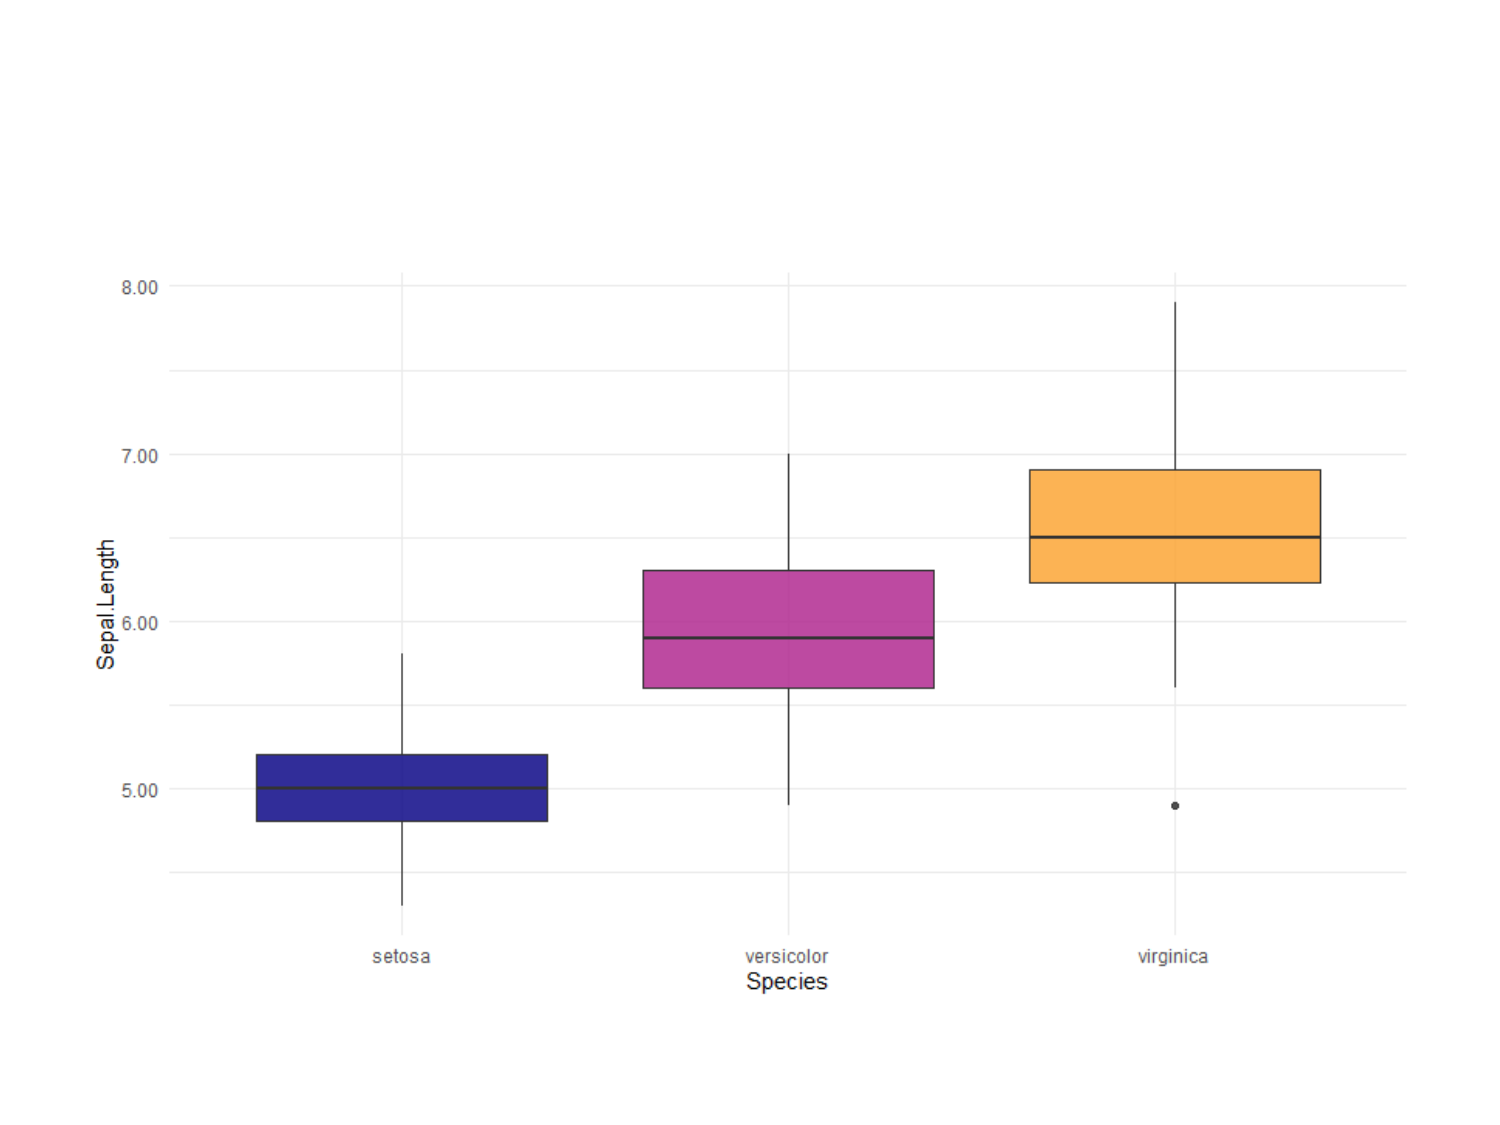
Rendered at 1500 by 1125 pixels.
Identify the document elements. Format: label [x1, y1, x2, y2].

picture [83, 262, 1419, 1005]
